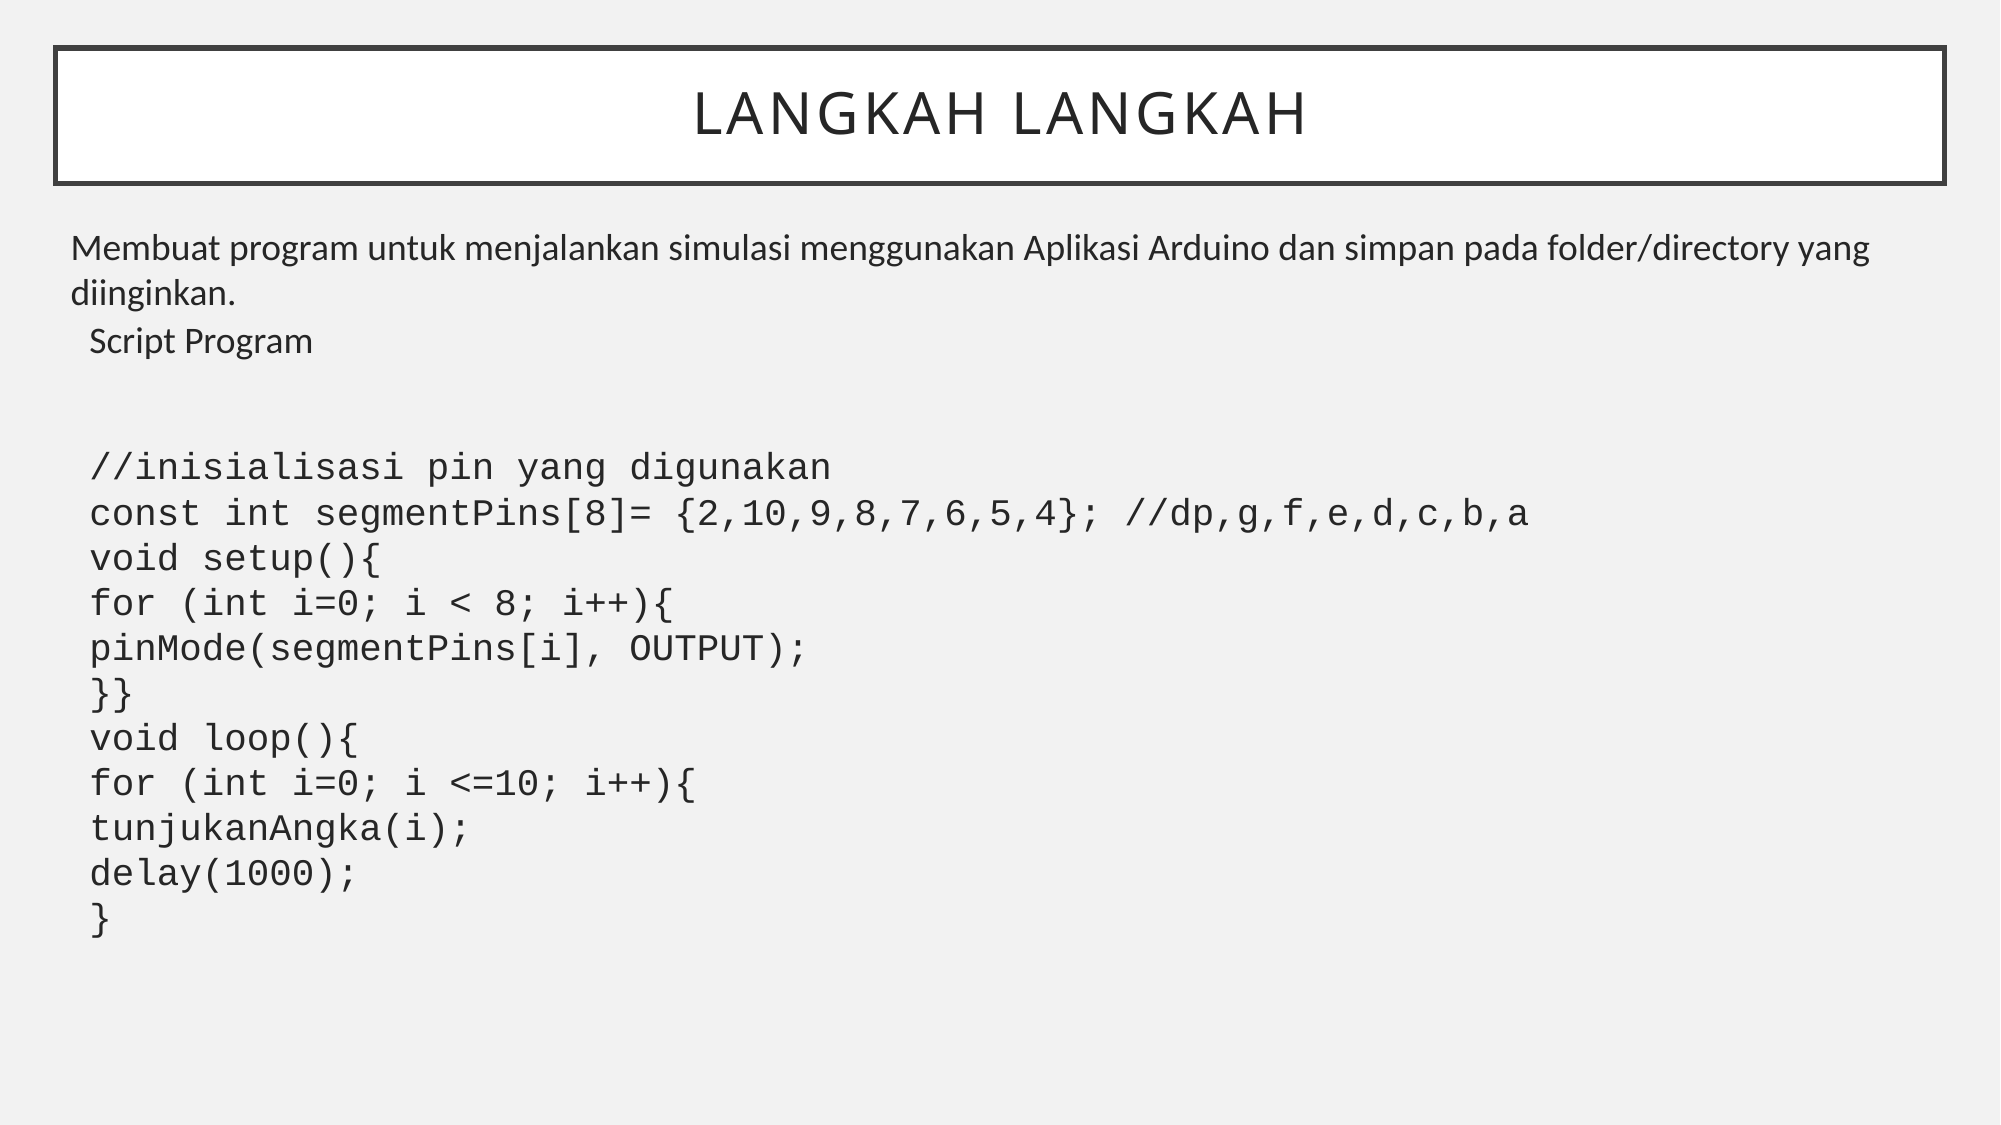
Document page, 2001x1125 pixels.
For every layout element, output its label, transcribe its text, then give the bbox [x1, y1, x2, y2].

title Langkah langkah [53, 45, 1947, 186]
list Membuat program untuk menjalankan simulasi menggunakan Aplikasi Arduino dan simpan pada folder/directory yang diinginkan. Script Program //inisialisasi pin yang digunakan const int segmentPins[8]= {2,10,9,8,7,6,5,4}; //dp,g,f,e,d,c,b,a void setup(){ for (int i=0; i < 8; i++){ pinMode(segmentPins[i], OUTPUT); }} void loop(){ for (int i=0; i <=10; i++){ tunjukanAngka(i); delay(1000); } [55, 215, 1945, 1077]
